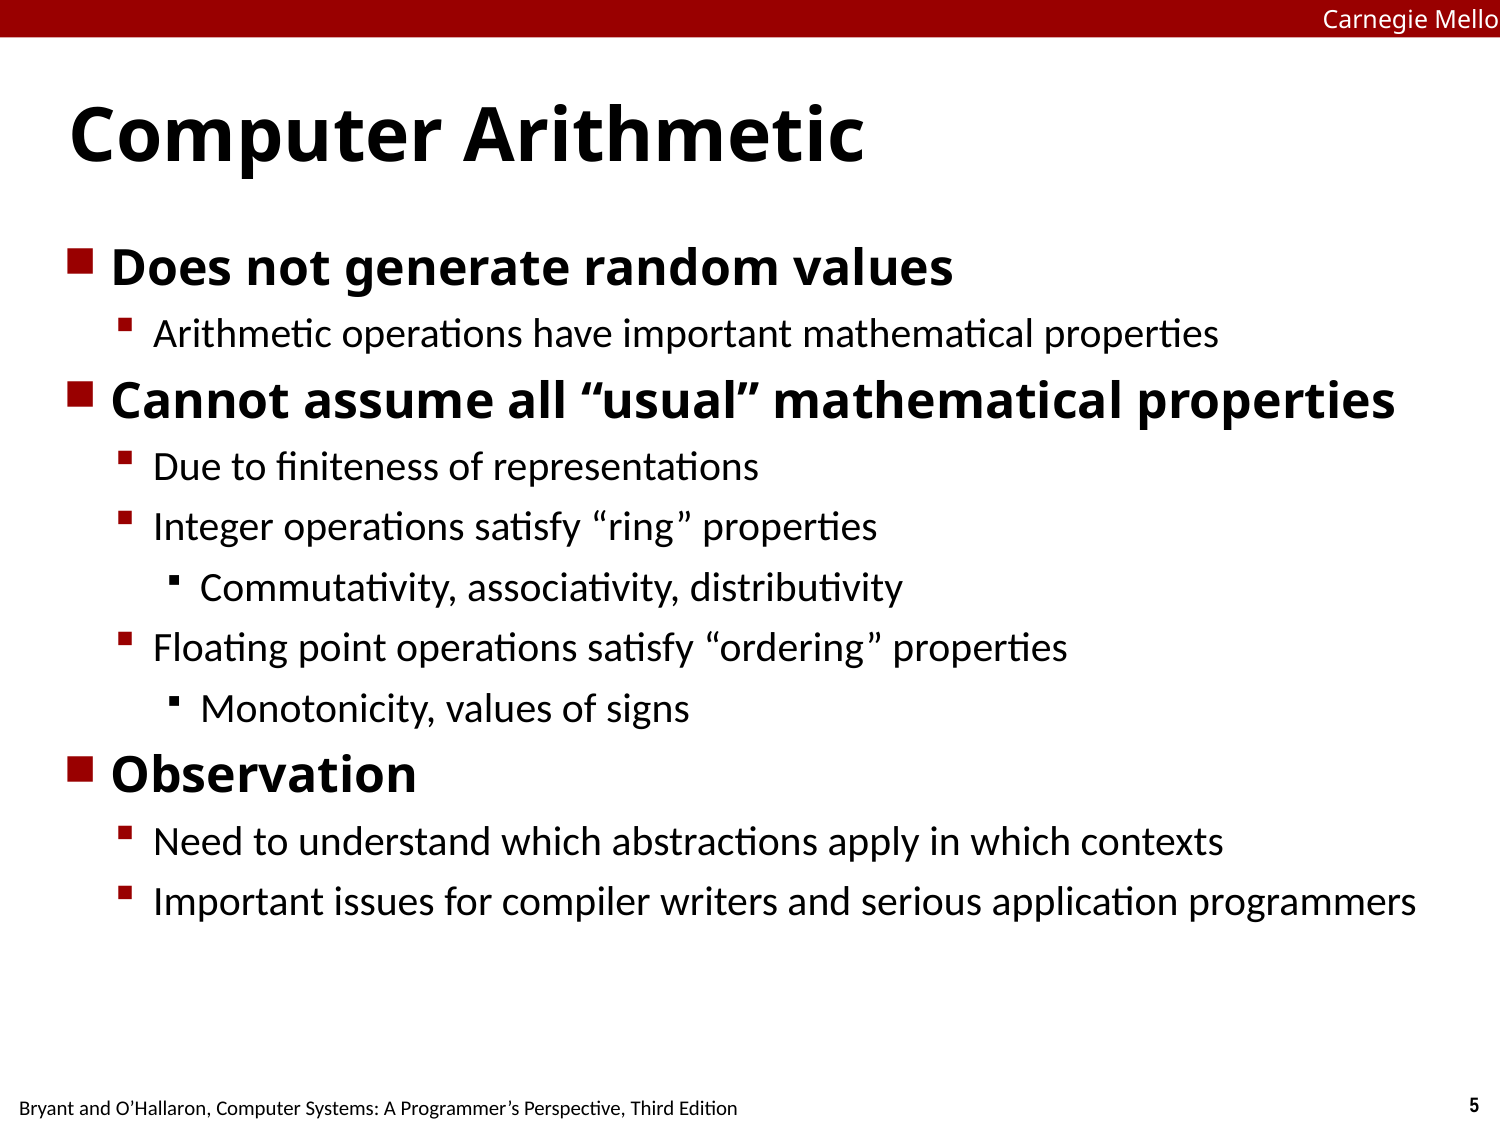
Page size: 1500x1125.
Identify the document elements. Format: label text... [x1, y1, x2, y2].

text_box [0, 0, 1500, 38]
list Does not generate random values Arithmetic operations have important mathematical properties Cannot assume all “usual” mathematical properties Due to finiteness of representations Integer operations satisfy “ring” properties Commutativity, associativity, distributivity Floating point operations satisfy “ordering” properties Monotonicity, values of signs Observation Need to understand which abstractions apply in which contexts Important issues for compiler writers and serious application programmers [62, 228, 1438, 1122]
title Computer Arithmetic [62, 41, 1438, 222]
text_box Carnegie Mellon [1322, 3, 1500, 33]
